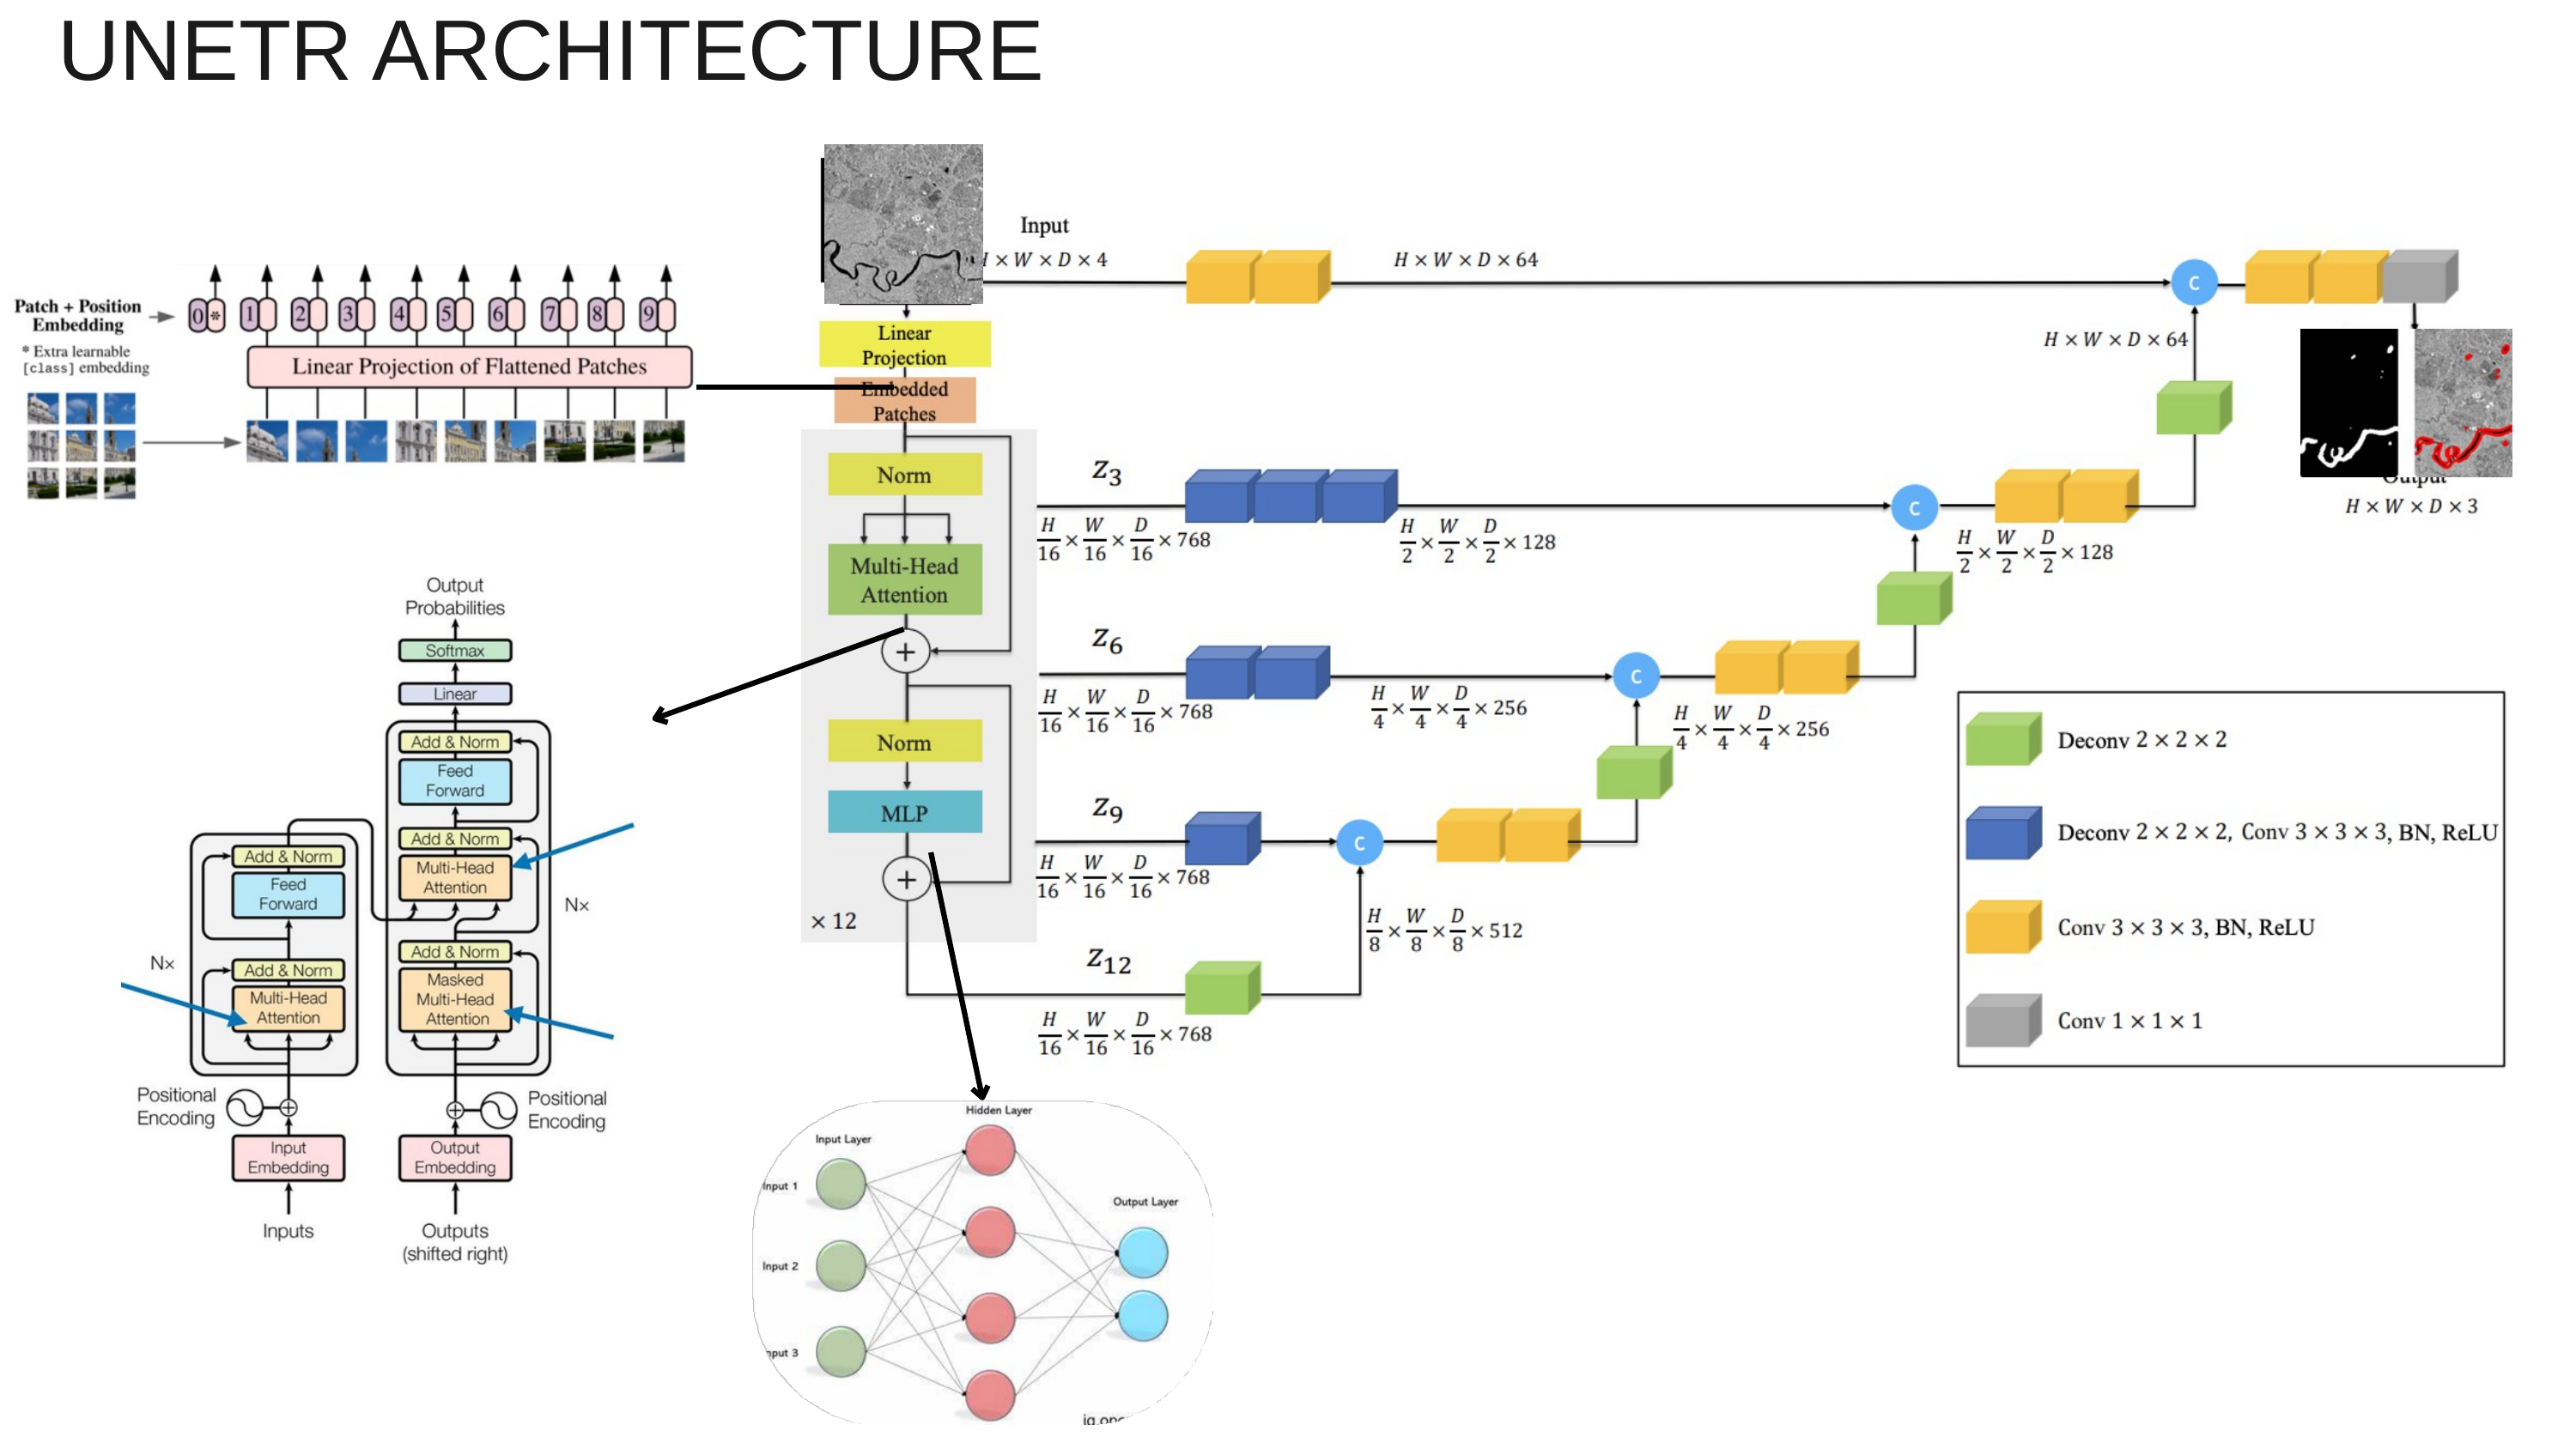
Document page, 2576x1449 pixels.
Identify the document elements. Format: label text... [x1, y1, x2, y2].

text_box UNETR ARCHITECTURE [32, 0, 2544, 98]
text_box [654, 628, 904, 723]
picture [731, 113, 2512, 1070]
picture [121, 577, 636, 1264]
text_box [0, 264, 895, 510]
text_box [930, 852, 989, 1099]
picture [751, 1100, 1215, 1425]
